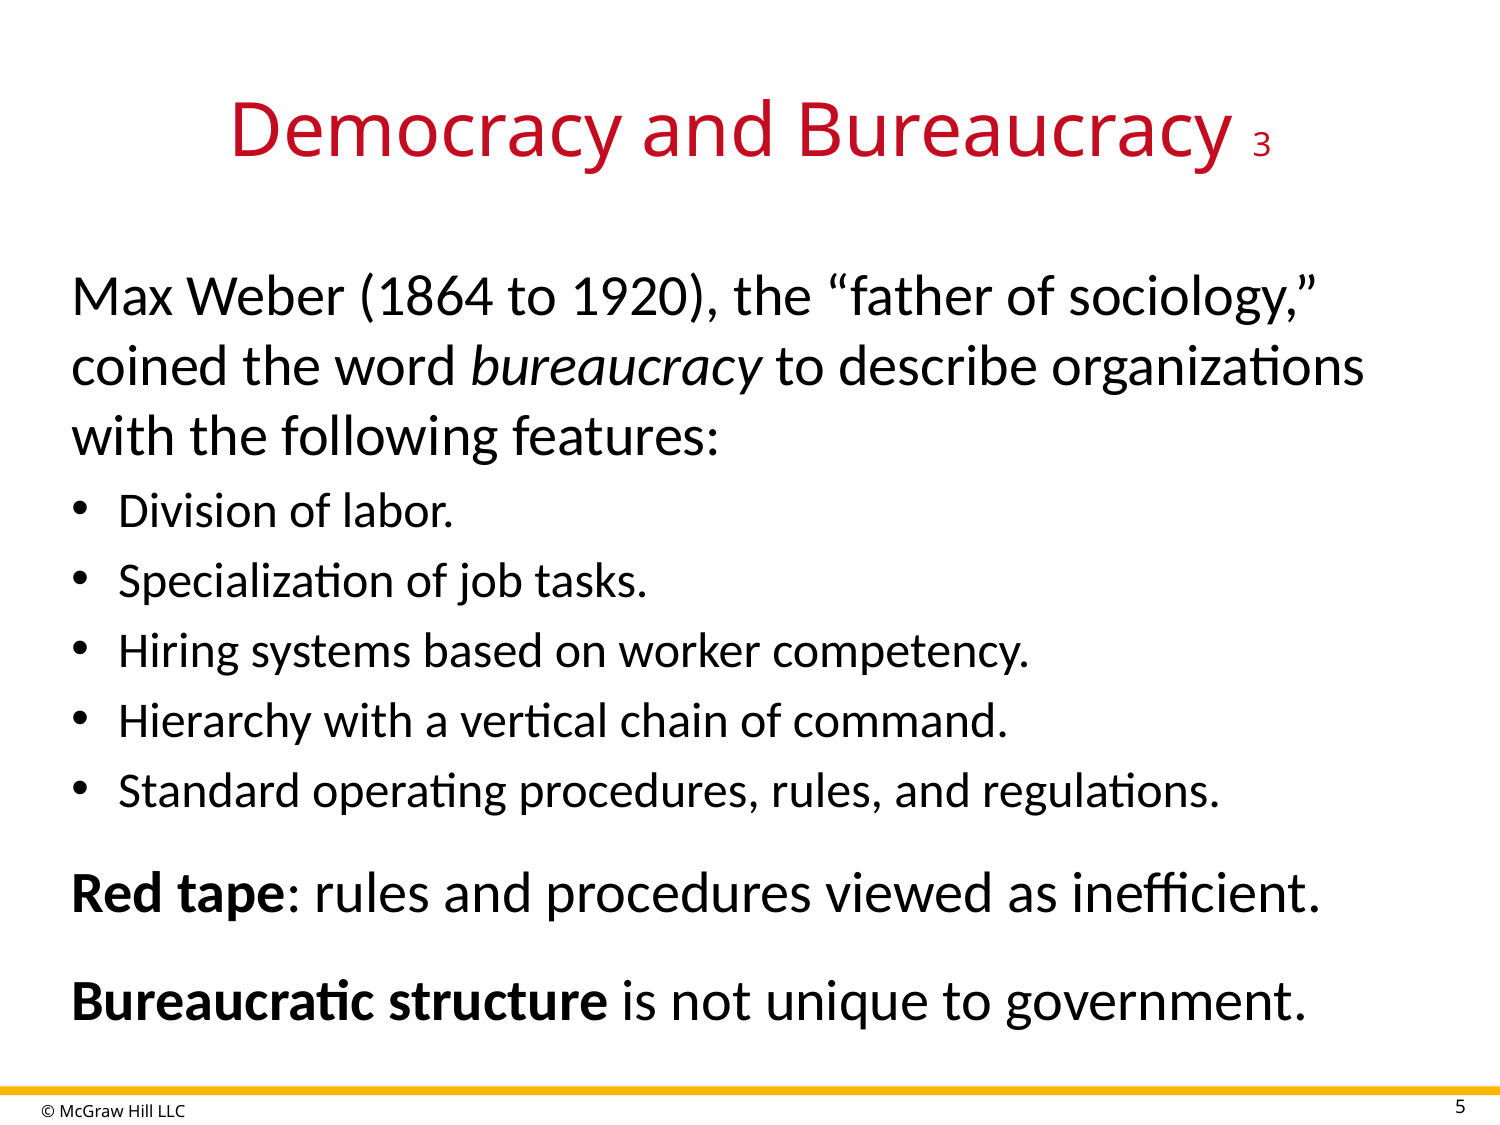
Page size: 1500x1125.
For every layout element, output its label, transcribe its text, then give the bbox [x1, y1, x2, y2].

title Democracy and Bureaucracy 3 [54, 30, 1446, 222]
slide_number 5 [1415, 1094, 1474, 1122]
list Max Weber (1864 to 1920), the “father of sociology,” coined the word bureaucracy to describe organizations with the following features: Division of labor. Specialization of job tasks. Hiring systems based on worker competency. Hierarchy with a vertical chain of command. Standard operating procedures, rules, and regulations. Red tape: rules and procedures viewed as inefficient. Bureaucratic structure is not unique to government. [56, 249, 1474, 1050]
